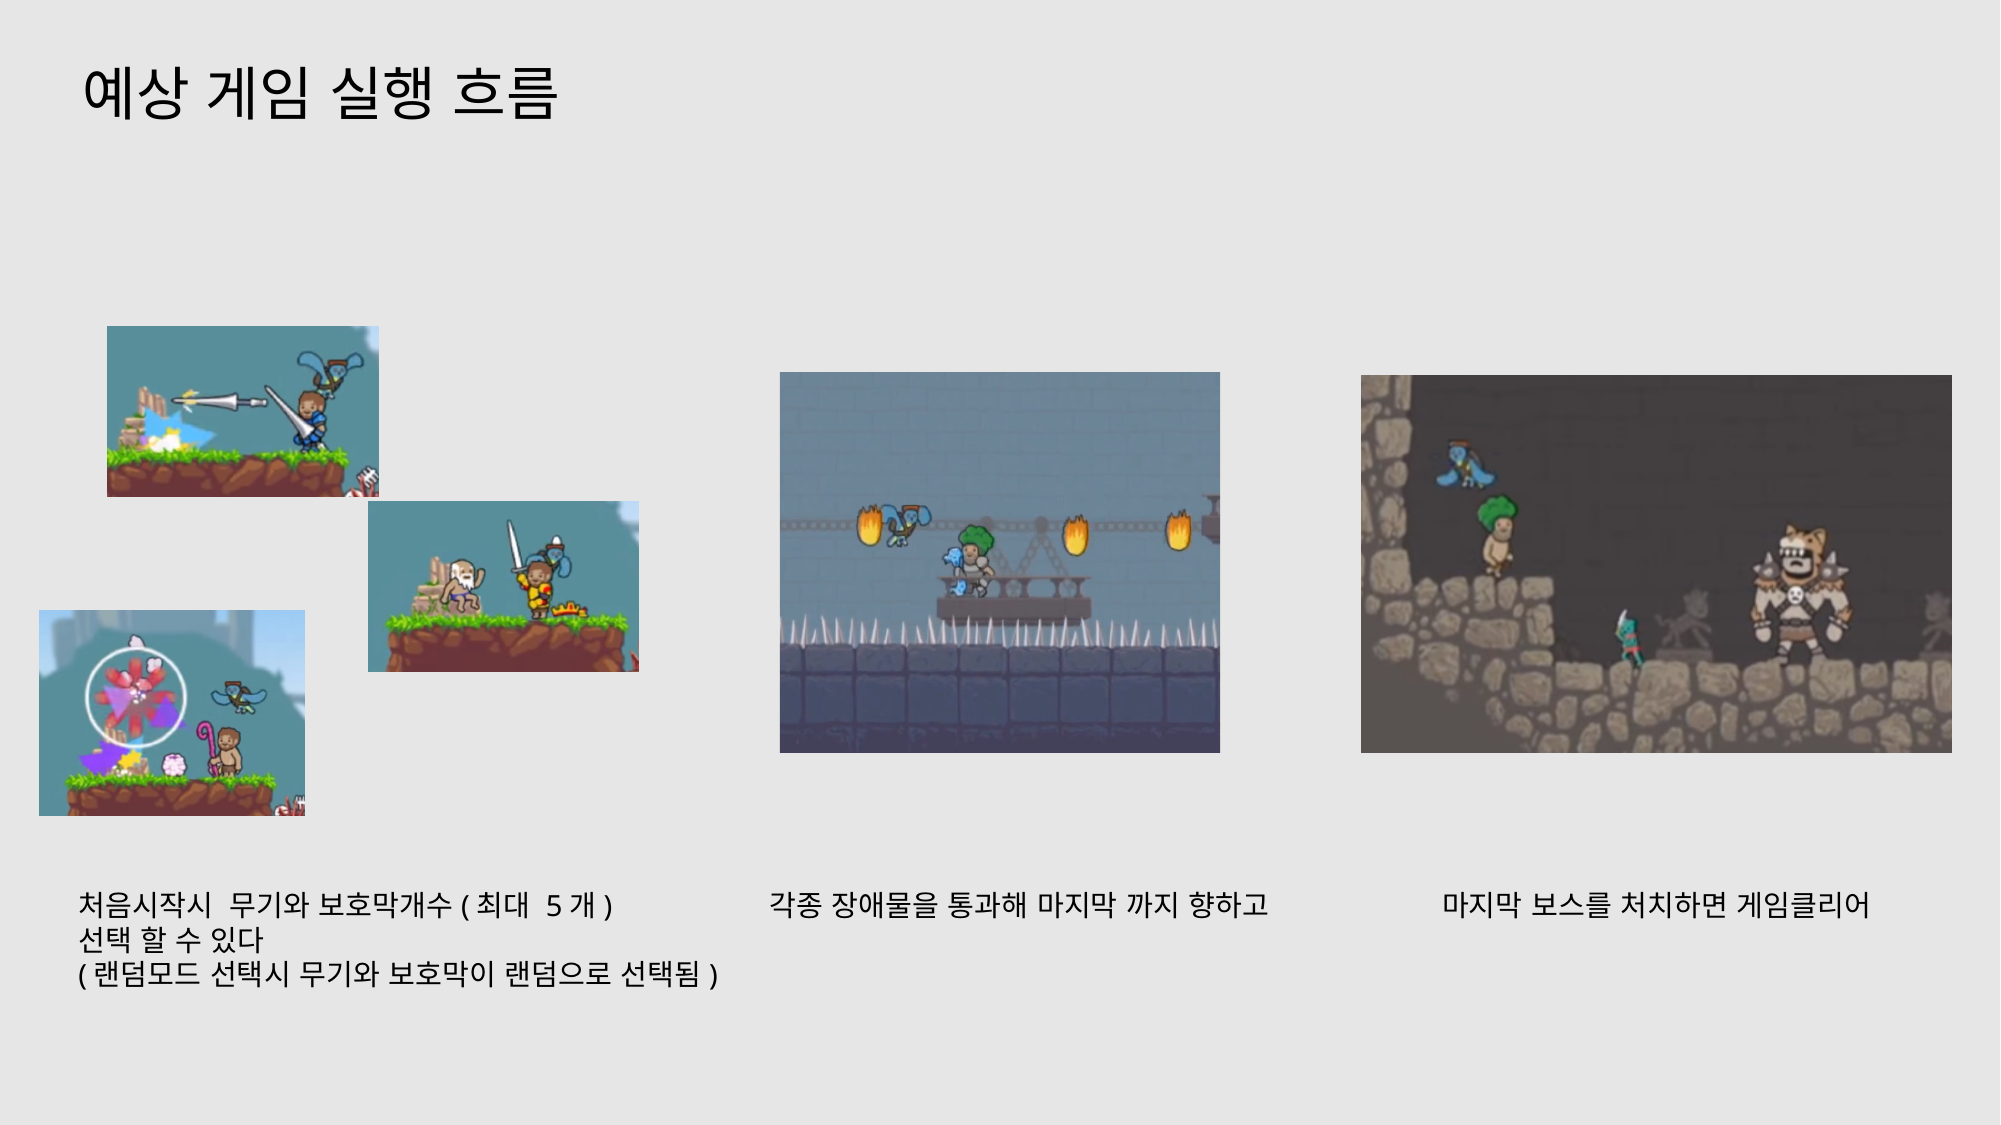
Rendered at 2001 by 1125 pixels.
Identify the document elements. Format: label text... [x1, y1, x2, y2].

picture [39, 610, 305, 816]
picture [106, 326, 379, 497]
picture [368, 501, 639, 672]
text_box 처음시작시 무기와 보호막개수(최대 5개) 선택 할 수 있다 (랜덤모드 선택시 무기와 보호막이 랜덤으로 선택됨) [63, 879, 733, 1000]
picture [779, 372, 1221, 753]
text_box 예상 게임 실행 흐름 [67, 49, 575, 135]
text_box 마지막 보스를 처치하면 게임클리어 [1427, 879, 1887, 930]
picture [1361, 375, 1952, 753]
text_box 각종 장애물을 통과해 마지막 까지 향하고 [754, 879, 1285, 930]
